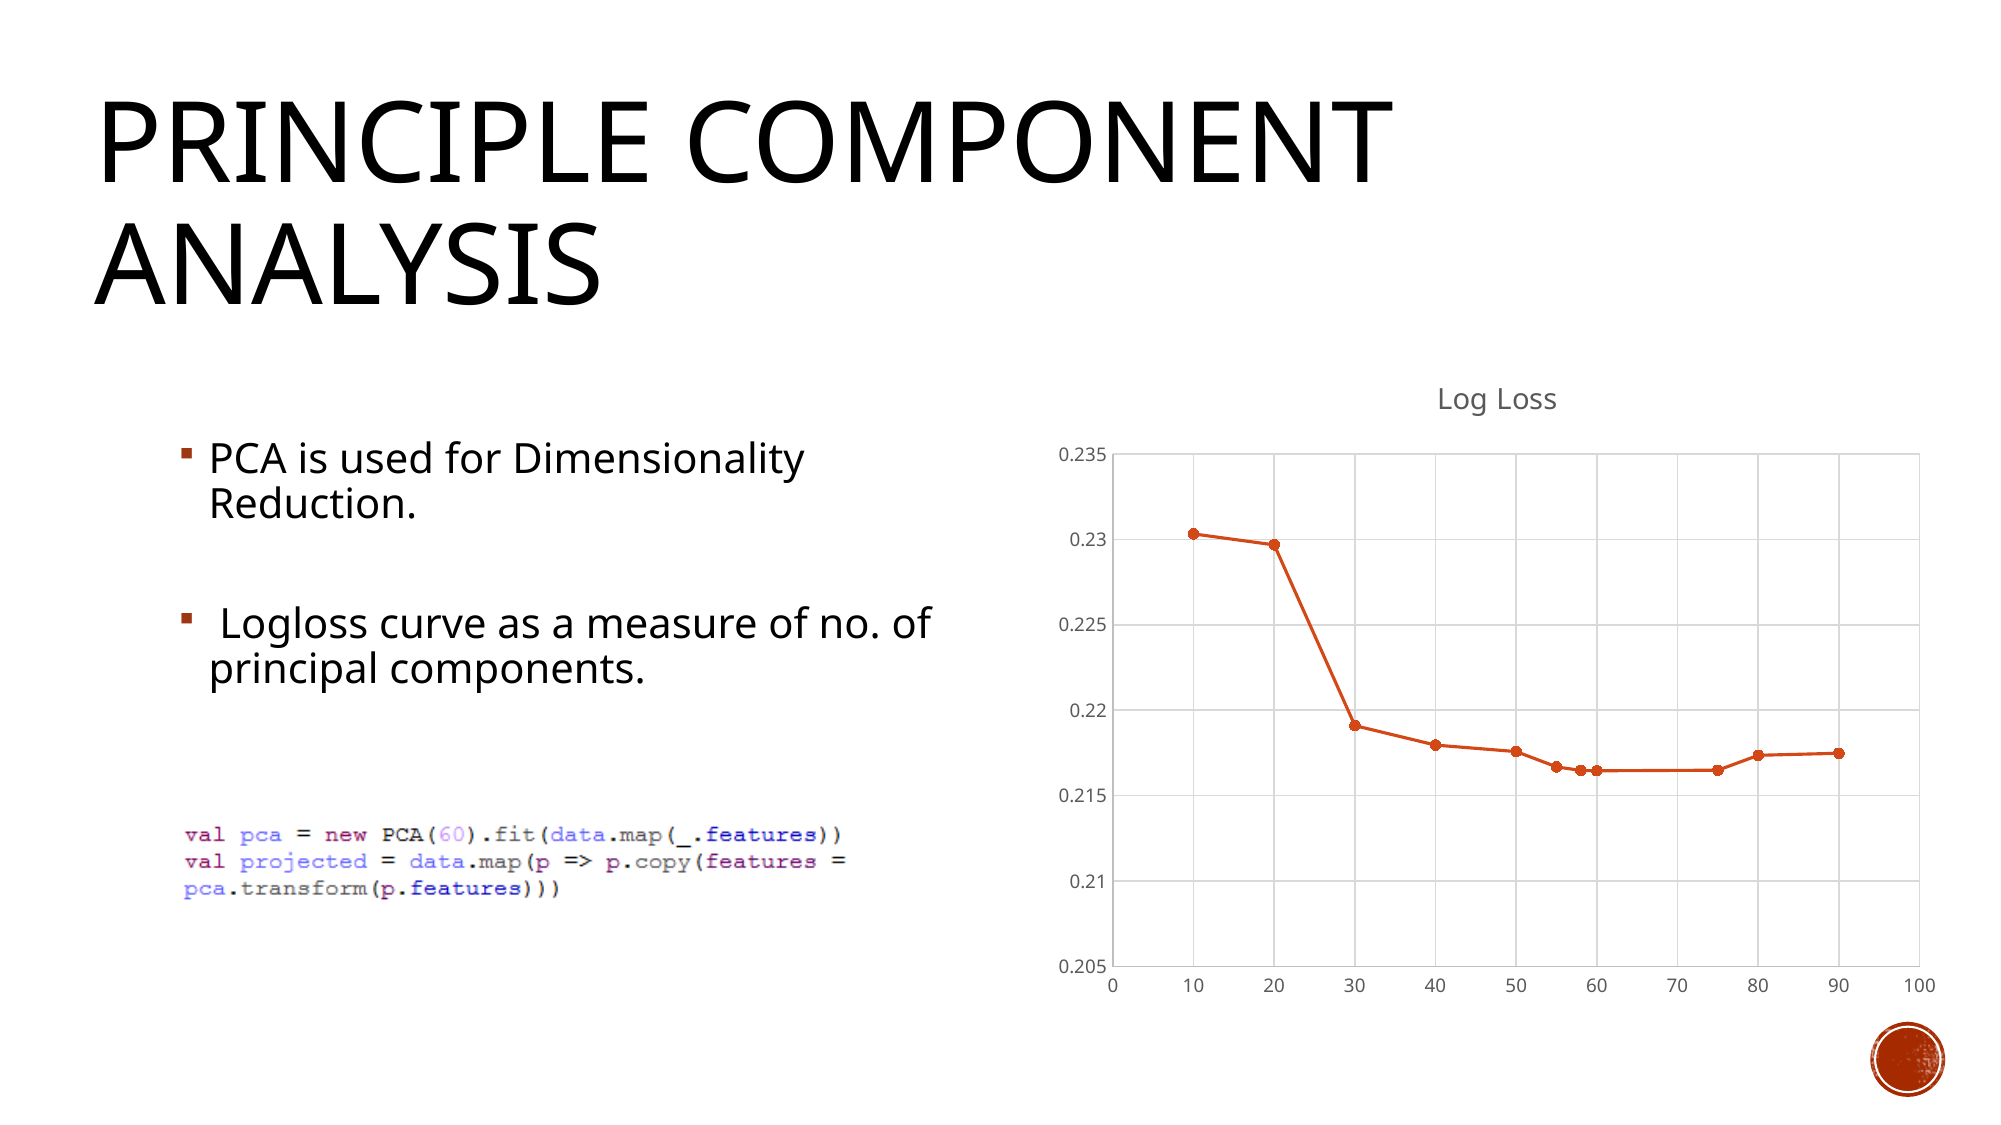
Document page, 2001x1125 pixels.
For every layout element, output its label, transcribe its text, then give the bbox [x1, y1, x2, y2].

picture [175, 805, 863, 917]
list PCA is used for Dimensionality Reduction. Logloss curve as a measure of no. of principal components. [163, 430, 1001, 714]
title Principle Component Analysis [79, 75, 1730, 339]
chart [1042, 350, 1954, 1011]
